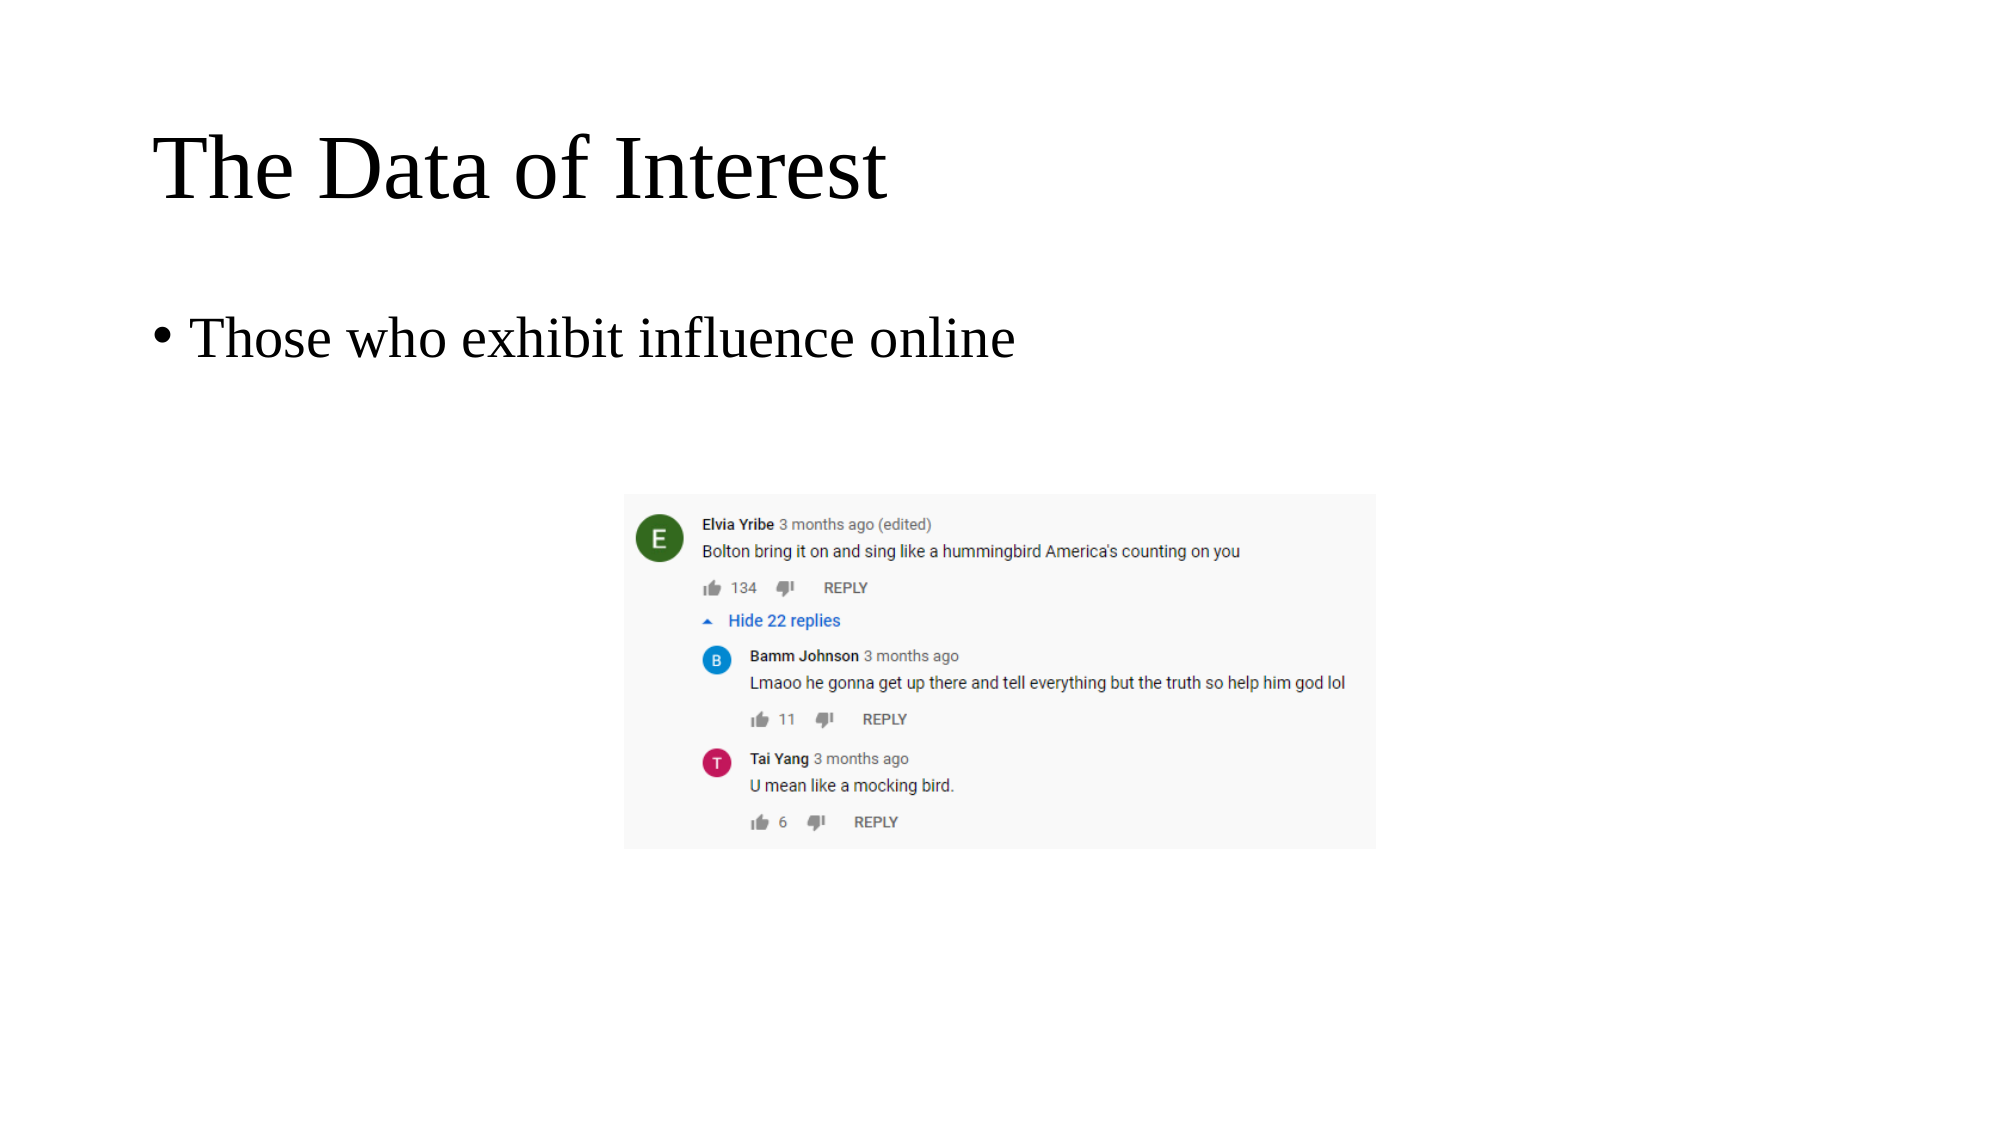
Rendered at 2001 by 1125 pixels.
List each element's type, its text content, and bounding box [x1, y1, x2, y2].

picture [624, 494, 1376, 849]
list Those who exhibit influence online [137, 299, 1863, 1014]
title The Data of Interest [137, 59, 1863, 278]
